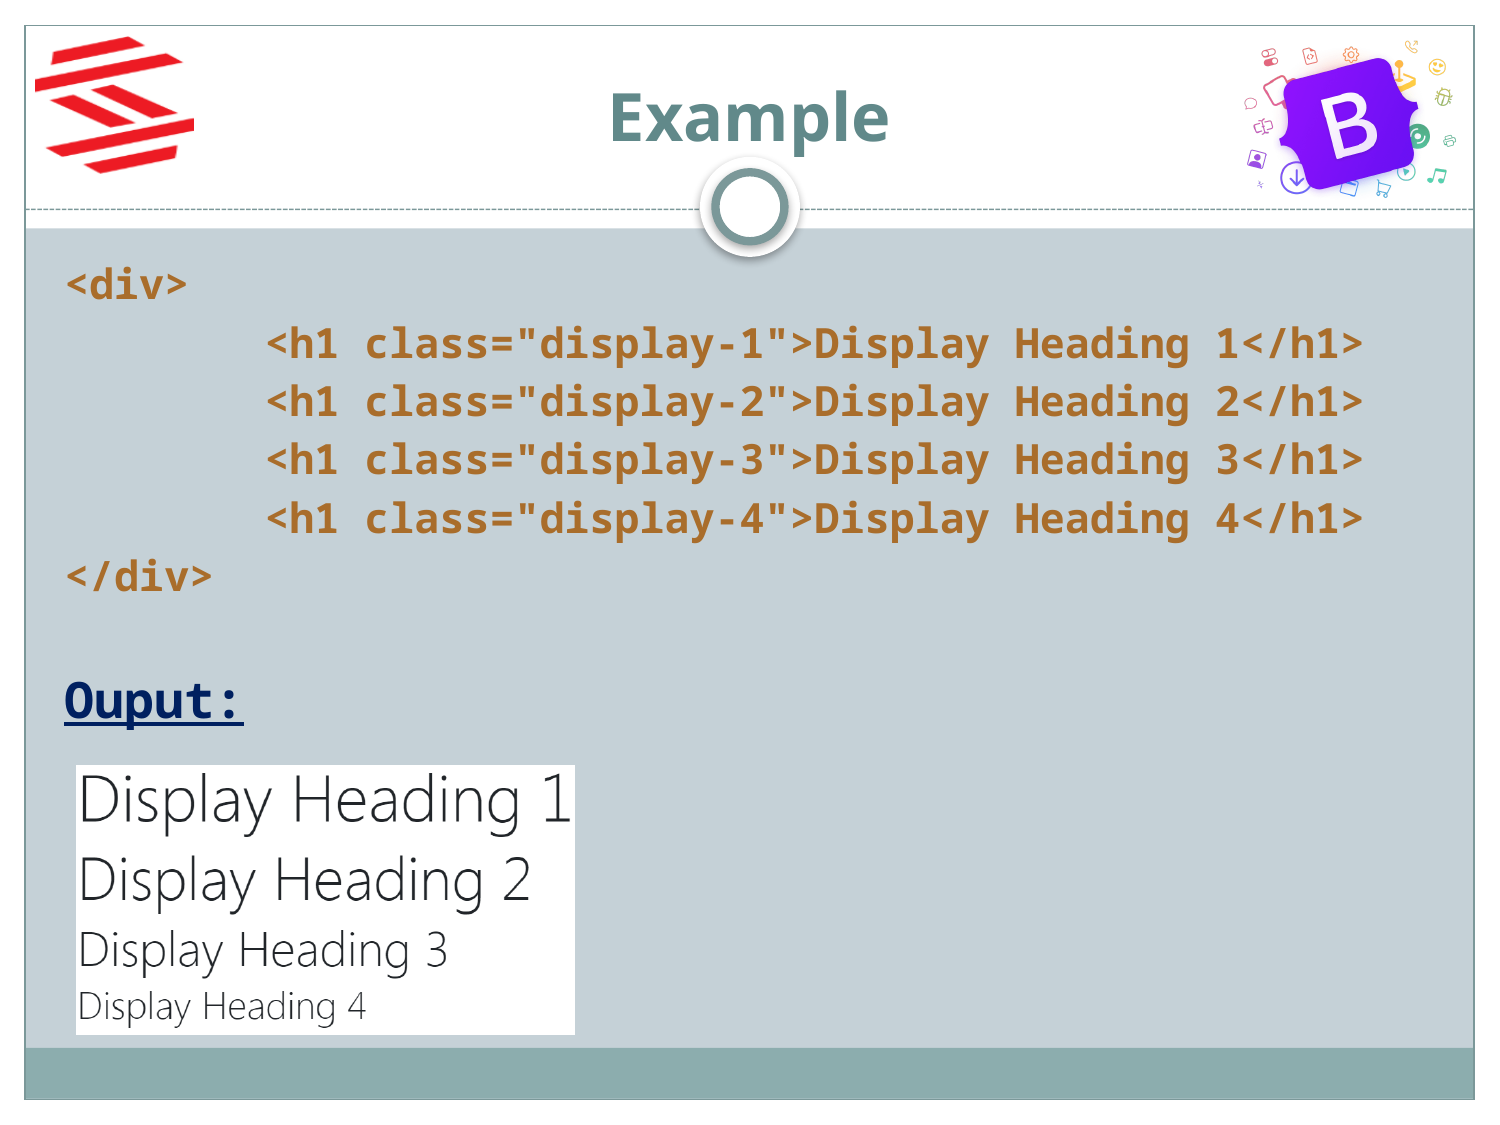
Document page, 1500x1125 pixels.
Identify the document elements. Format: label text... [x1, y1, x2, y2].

picture [76, 765, 575, 1036]
list <div> <h1 class="display-1">Display Heading 1</h1> <h1 class="display-2">Display Heading 2</h1> <h1 class="display-3">Display Heading 3</h1> <h1 class="display-4">Display Heading 4</h1> </div> Ouput: [49, 250, 1445, 1001]
picture [34, 34, 194, 180]
picture [1231, 31, 1466, 209]
title Example [199, 37, 1225, 162]
